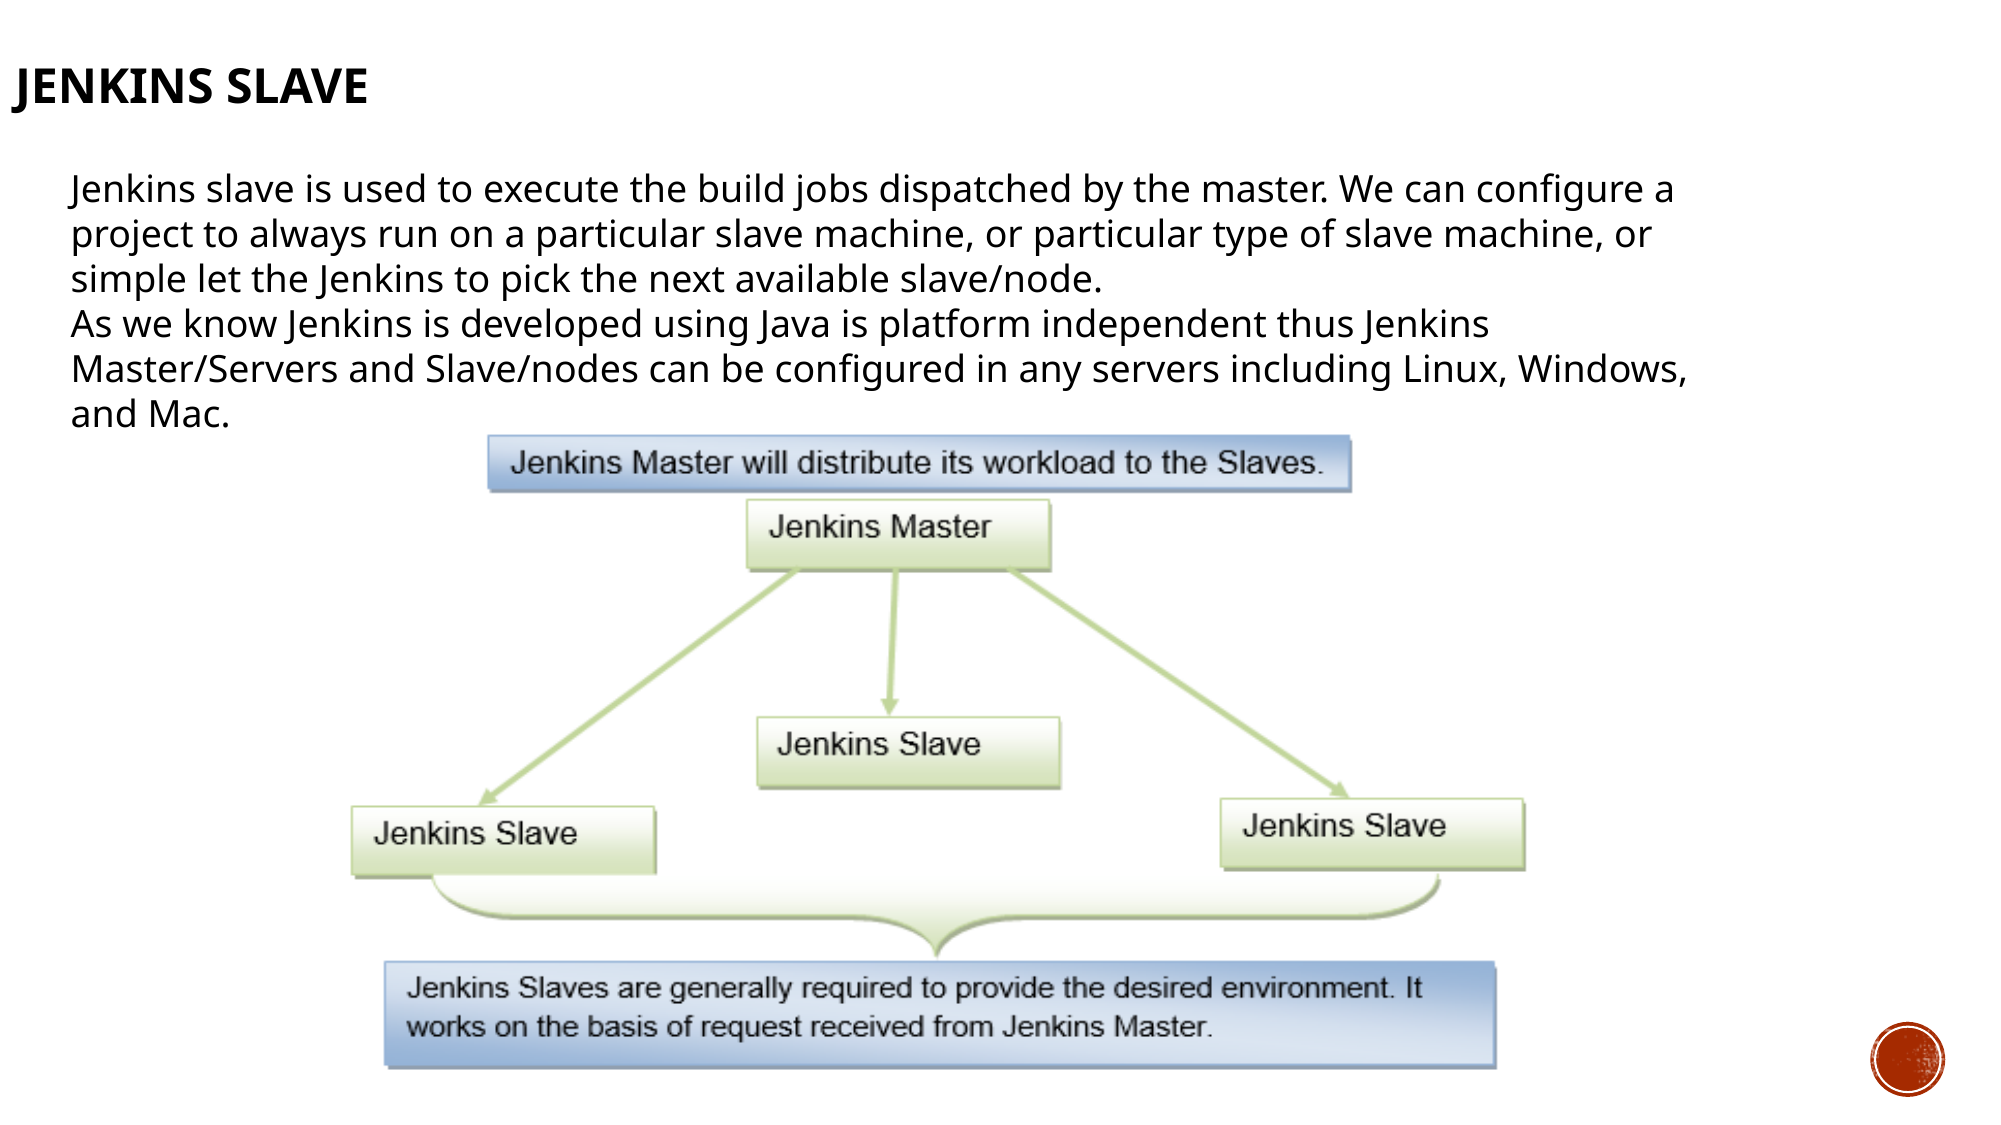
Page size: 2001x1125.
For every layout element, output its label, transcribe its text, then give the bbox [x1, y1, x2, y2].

text_box Jenkins slave is used to execute the build jobs dispatched by the master. We can configure a project to always run on a particular slave machine, or particular type of slave machine, or simple let the Jenkins to pick the next available slave/node. As we know Jenkins is developed using Java is platform independent thus Jenkins Master/Servers and Slave/nodes can be configured in any servers including Linux, Windows, and Mac. [55, 157, 1742, 488]
title Jenkins Slave [0, 0, 682, 181]
picture [310, 408, 1574, 1103]
